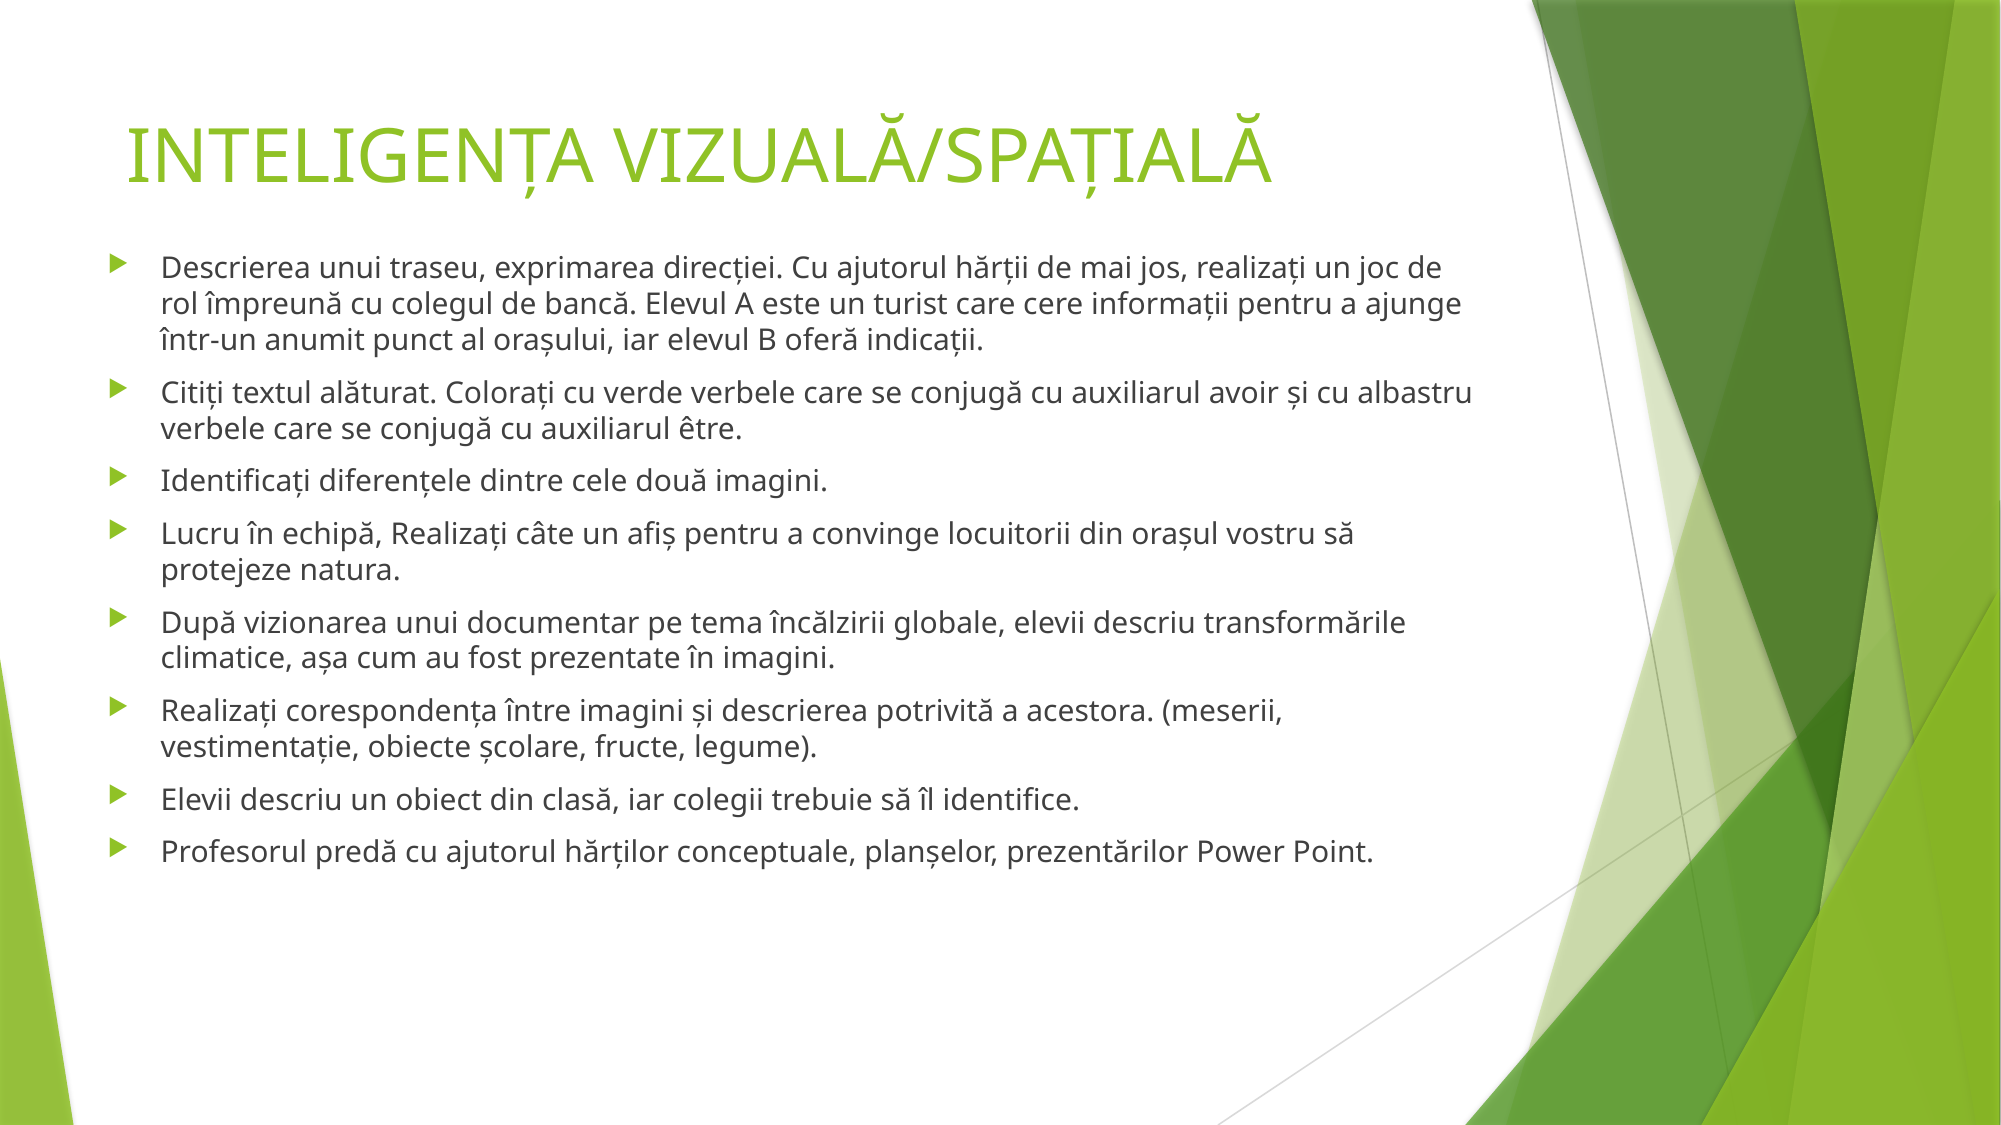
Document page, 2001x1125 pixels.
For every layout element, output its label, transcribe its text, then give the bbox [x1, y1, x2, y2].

title INTELIGENȚA VIZUALĂ/SPAȚIALĂ [111, 99, 1522, 317]
list Descrierea unui traseu, exprimarea direcției. Cu ajutorul hărții de mai jos, realizați un joc de rol împreună cu colegul de bancă. Elevul A este un turist care cere informații pentru a ajunge într-un anumit punct al orașului, iar elevul B oferă indicații. Citiți textul alăturat. Colorați cu verde verbele care se conjugă cu auxiliarul avoir și cu albastru verbele care se conjugă cu auxiliarul être. Identificați diferențele dintre cele două imagini. Lucru în echipă, Realizați câte un afiș pentru a convinge locuitorii din orașul vostru să protejeze natura. După vizionarea unui documentar pe tema încălzirii globale, elevii descriu transformările climatice, așa cum au fost prezentate în imagini. Realizați corespondența între imagini și descrierea potrivită a acestora. (meserii, vestimentație, obiecte școlare, fructe, legume). Elevii descriu un obiect din clasă, iar colegii trebuie să îl identifice. Profesorul predă cu ajutorul hărților conceptuale, planșelor, prezentărilor Power Point. [92, 241, 1503, 878]
